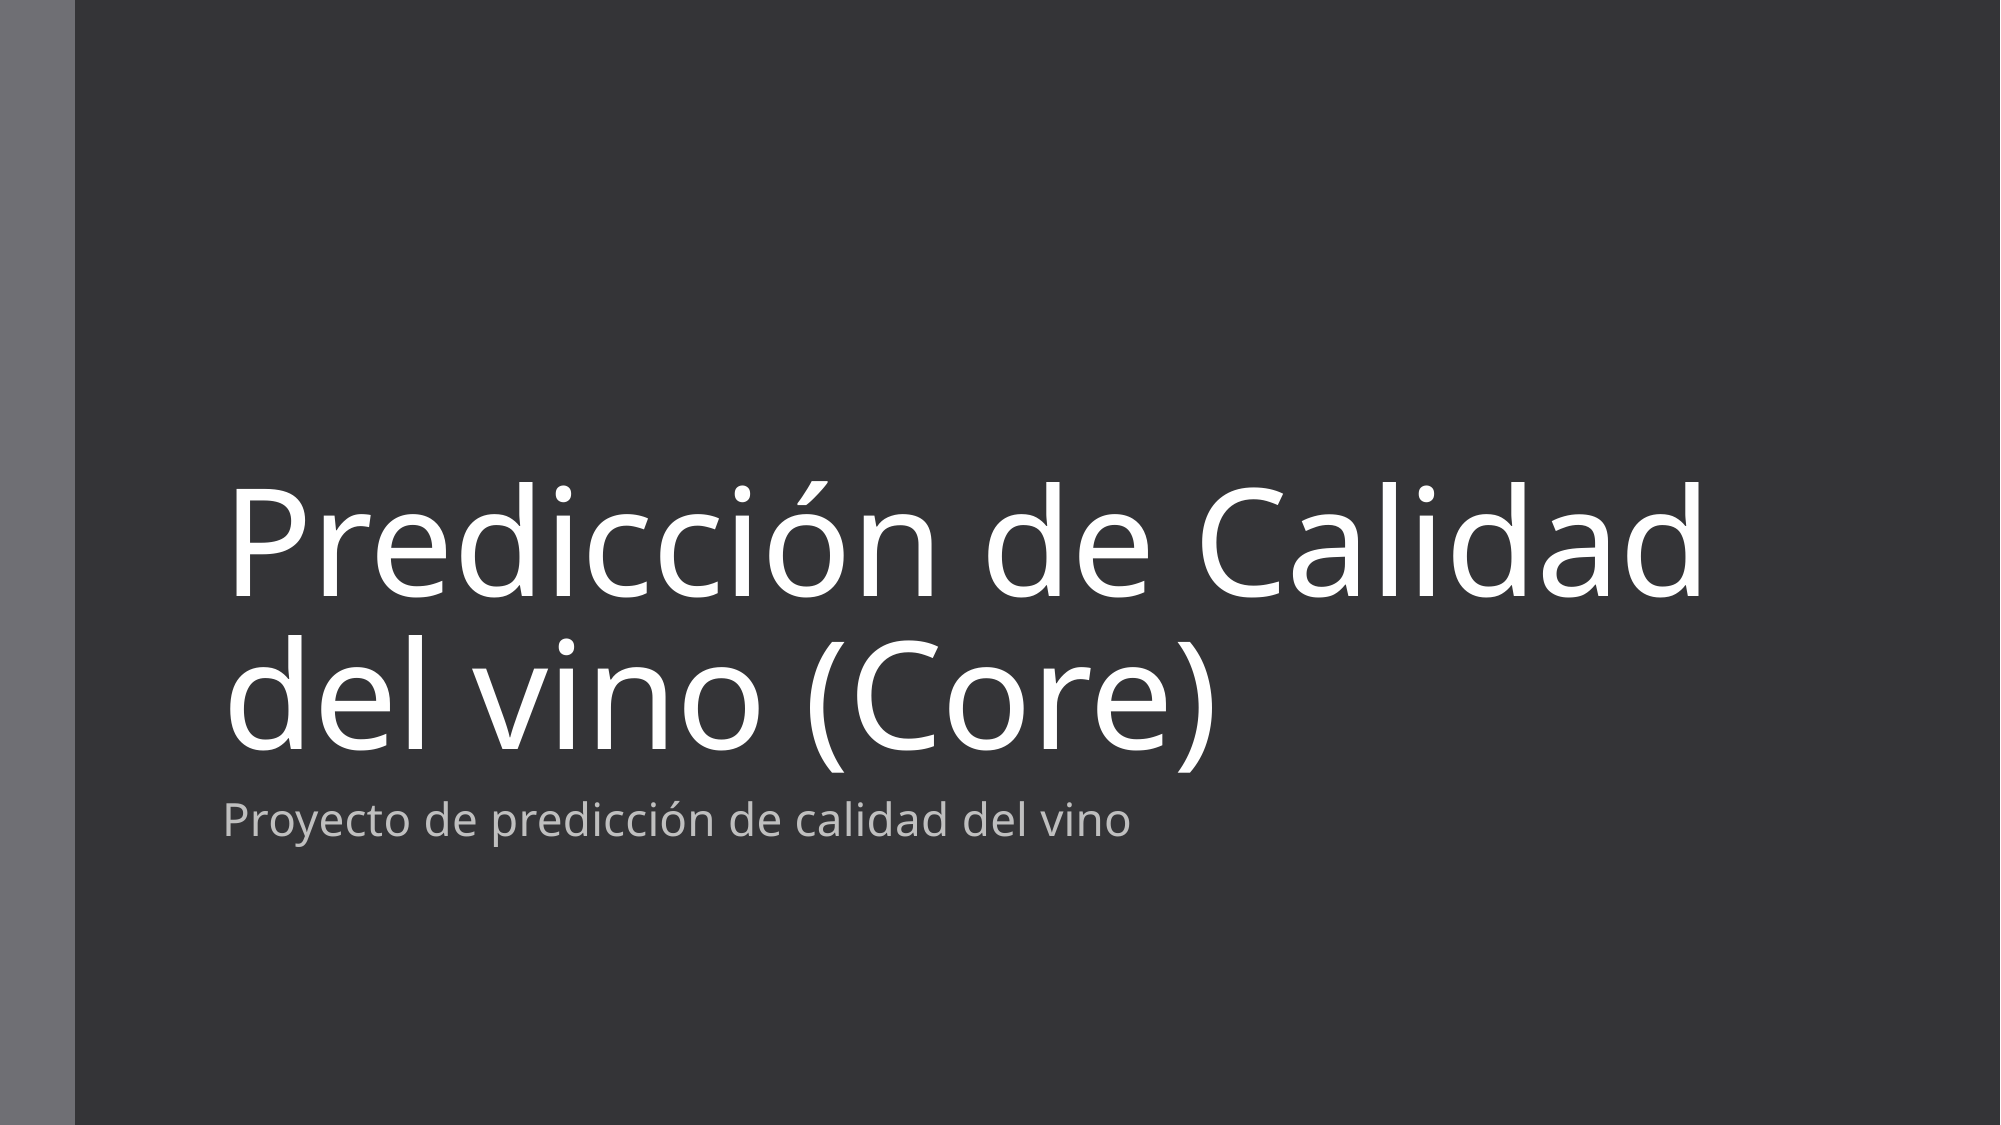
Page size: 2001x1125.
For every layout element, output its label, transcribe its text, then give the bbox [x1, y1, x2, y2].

subtitle Proyecto de predicción de calidad del vino [206, 787, 1752, 1065]
title Predicción de Calidad del vino (Core) [206, 124, 1752, 787]
